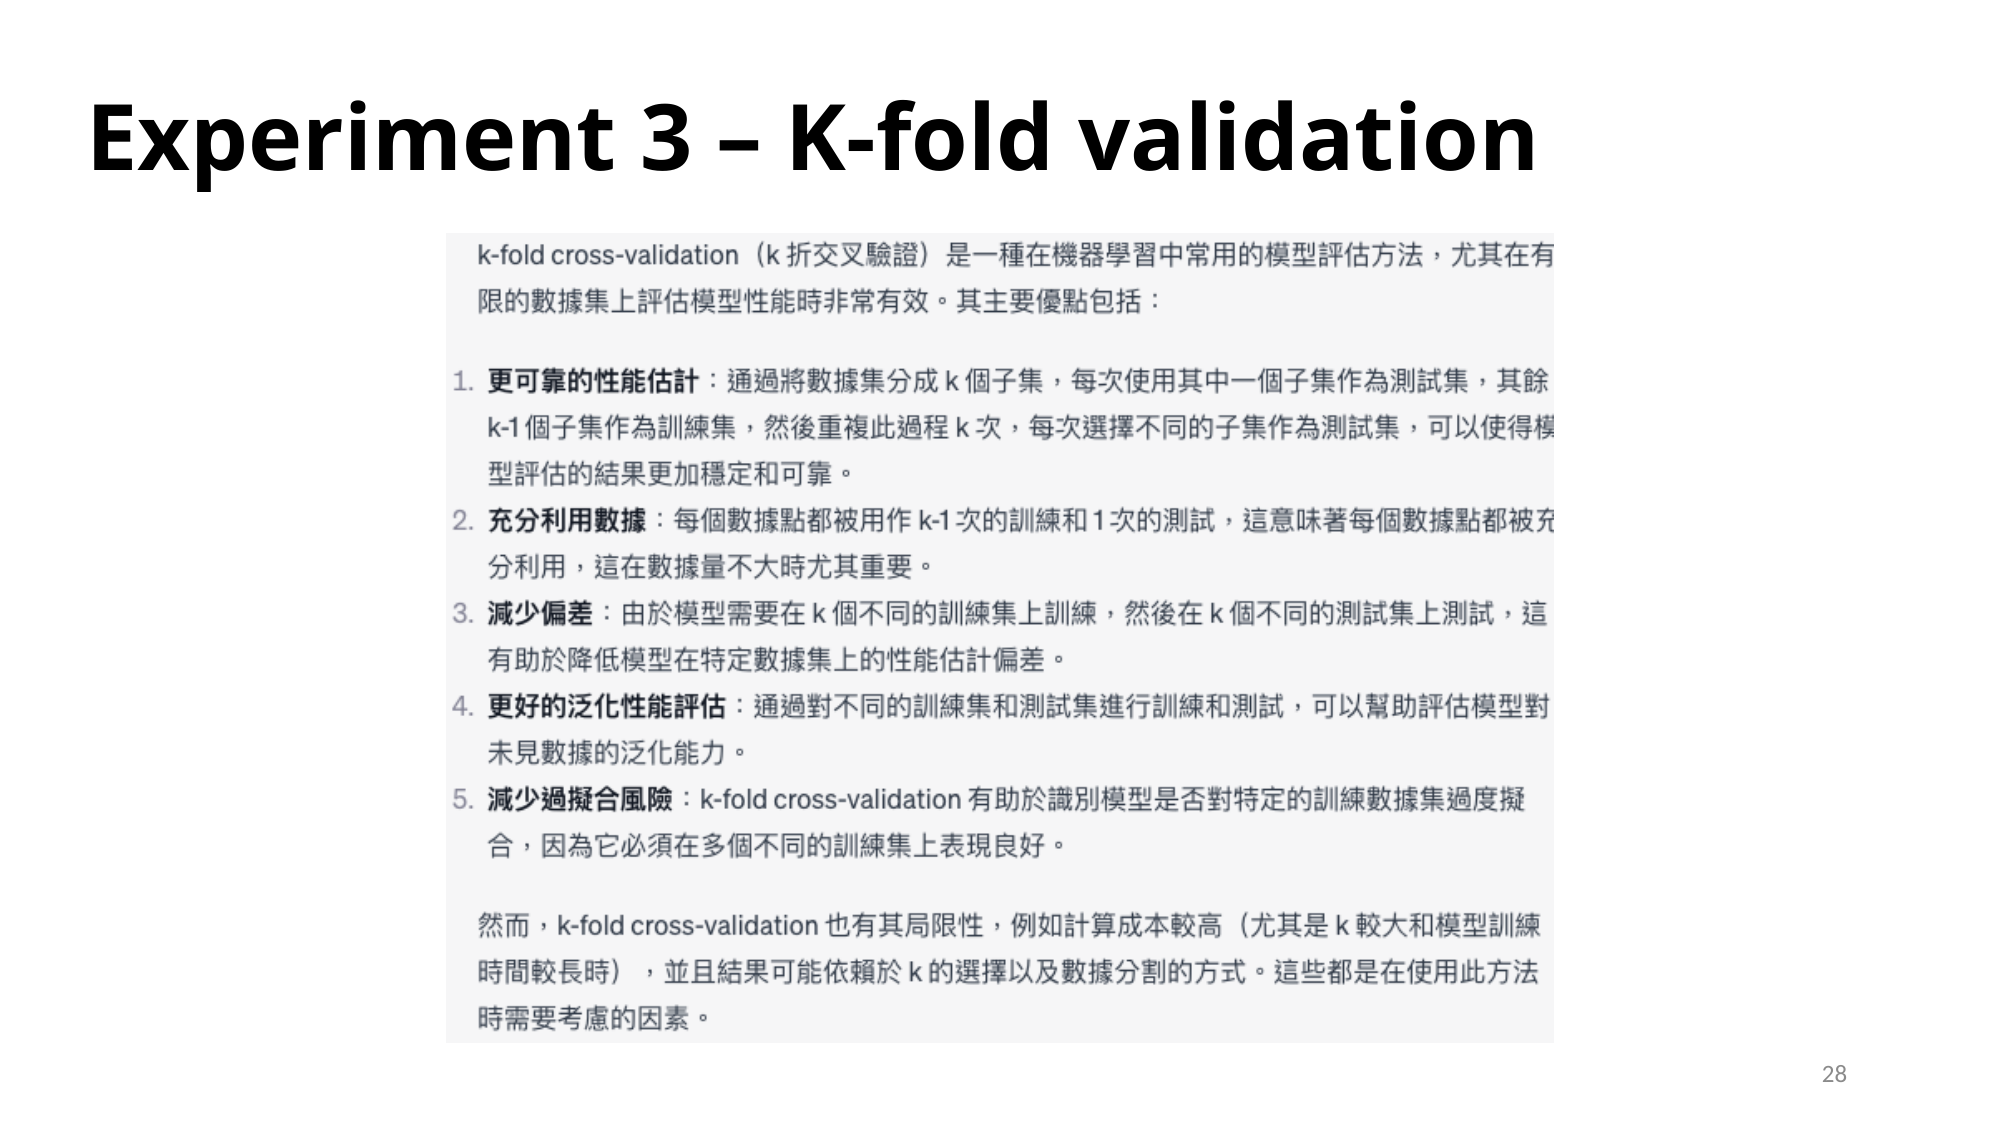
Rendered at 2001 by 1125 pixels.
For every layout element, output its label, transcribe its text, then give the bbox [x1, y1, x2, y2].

title Experiment 3 – K-fold validation [71, 32, 1796, 250]
slide_number 28 [1412, 1042, 1863, 1103]
picture [446, 233, 1554, 1043]
